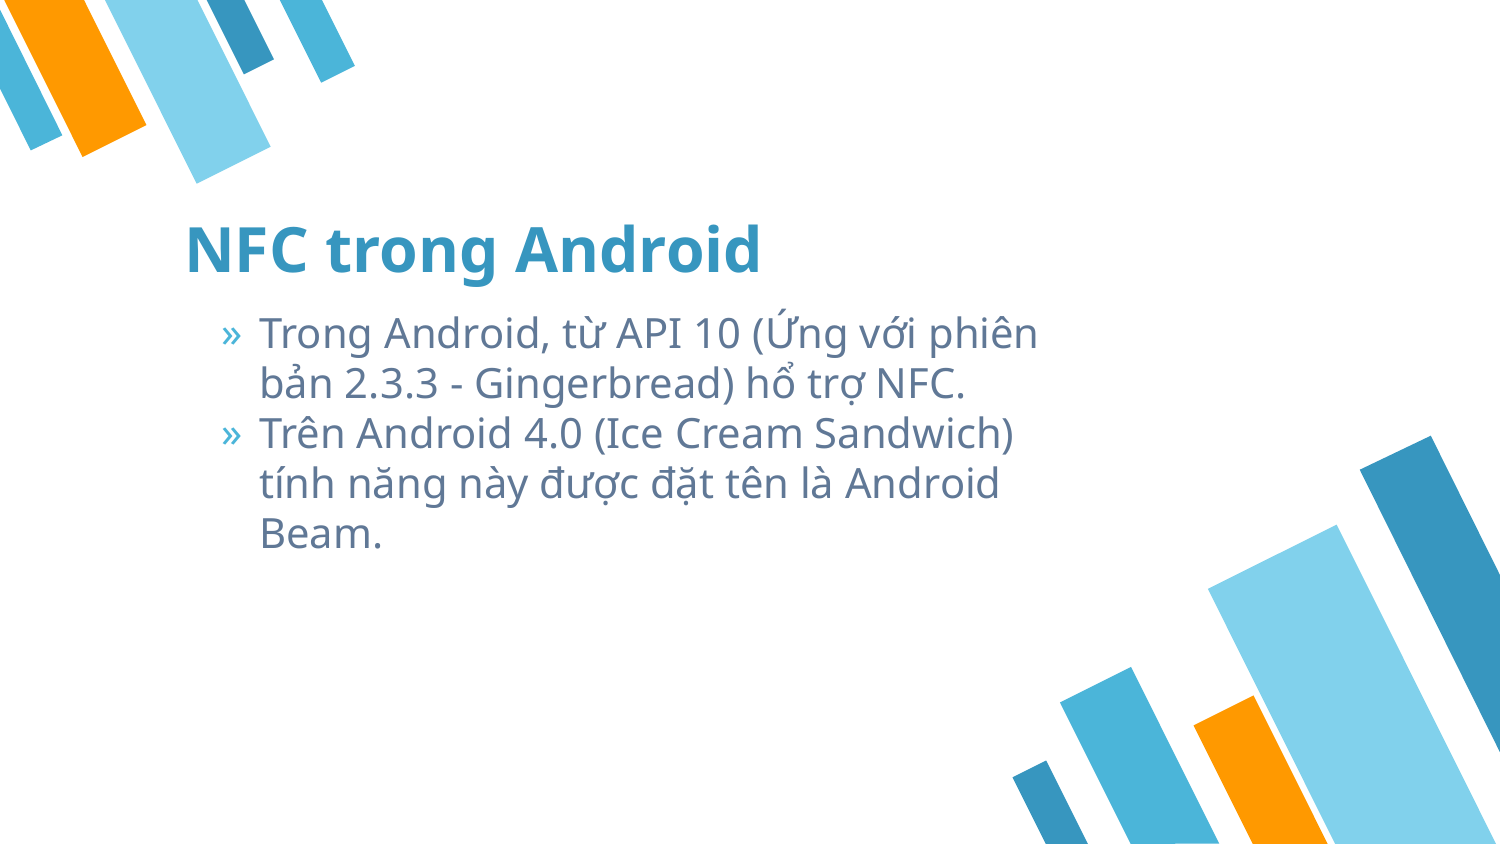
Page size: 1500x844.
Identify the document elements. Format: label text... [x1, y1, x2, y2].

title NFC trong Android [169, 188, 1115, 291]
list Trong Android, từ API 10 (Ứng với phiên bản 2.3.3 - Gingerbread) hổ trợ NFC. Trên Android 4.0 (Ice Cream Sandwich) tính năng này được đặt tên là Android Beam. [169, 291, 1115, 706]
